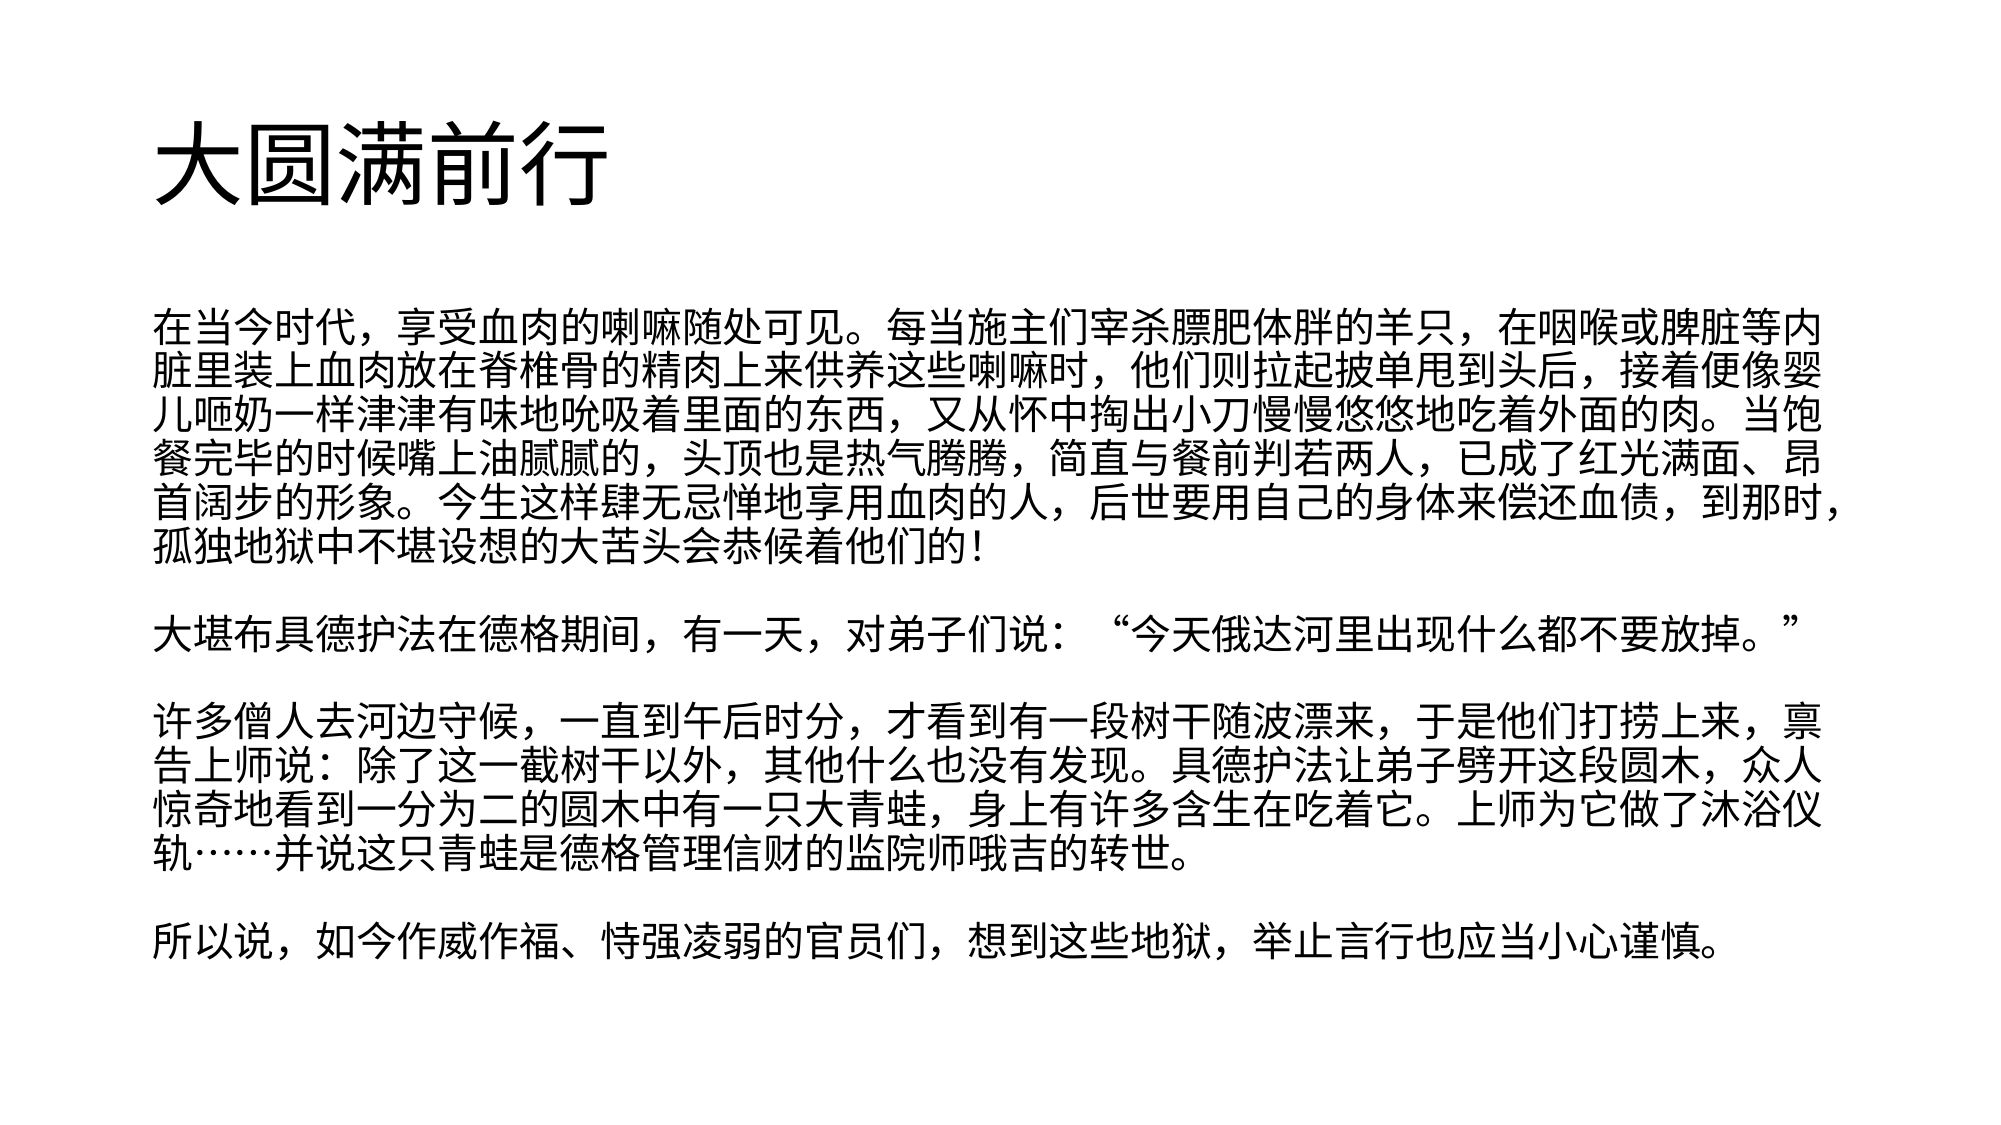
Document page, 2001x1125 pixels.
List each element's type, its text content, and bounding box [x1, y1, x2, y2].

title 大圆满前行 [137, 59, 1863, 278]
list 在当今时代，享受血肉的喇嘛随处可见。每当施主们宰杀膘肥体胖的羊只，在咽喉或脾脏等内脏里装上血肉放在脊椎骨的精肉上来供养这些喇嘛时，他们则拉起披单甩到头后，接着便像婴儿咂奶一样津津有味地吮吸着里面的东西，又从怀中掏出小刀慢慢悠悠地吃着外面的肉。当饱餐完毕的时候嘴上油腻腻的，头顶也是热气腾腾，简直与餐前判若两人，已成了红光满面、昂首阔步的形象。今生这样肆无忌惮地享用血肉的人，后世要用自己的身体来偿还血债，到那时，孤独地狱中不堪设想的大苦头会恭候着他们的！ 大堪布具德护法在德格期间，有一天，对弟子们说：“今天俄达河里出现什么都不要放掉。” 许多僧人去河边守候，一直到午后时分，才看到有一段树干随波漂来，于是他们打捞上来，禀告上师说：除了这一截树干以外，其他什么也没有发现。具德护法让弟子劈开这段圆木，众人惊奇地看到一分为二的圆木中有一只大青蛙，身上有许多含生在吃着它。上师为它做了沐浴仪轨……并说这只青蛙是德格管理信财的监院师哦吉的转世。 所以说，如今作威作福、恃强凌弱的官员们，想到这些地狱，举止言行也应当小心谨慎。 [137, 299, 1863, 1014]
